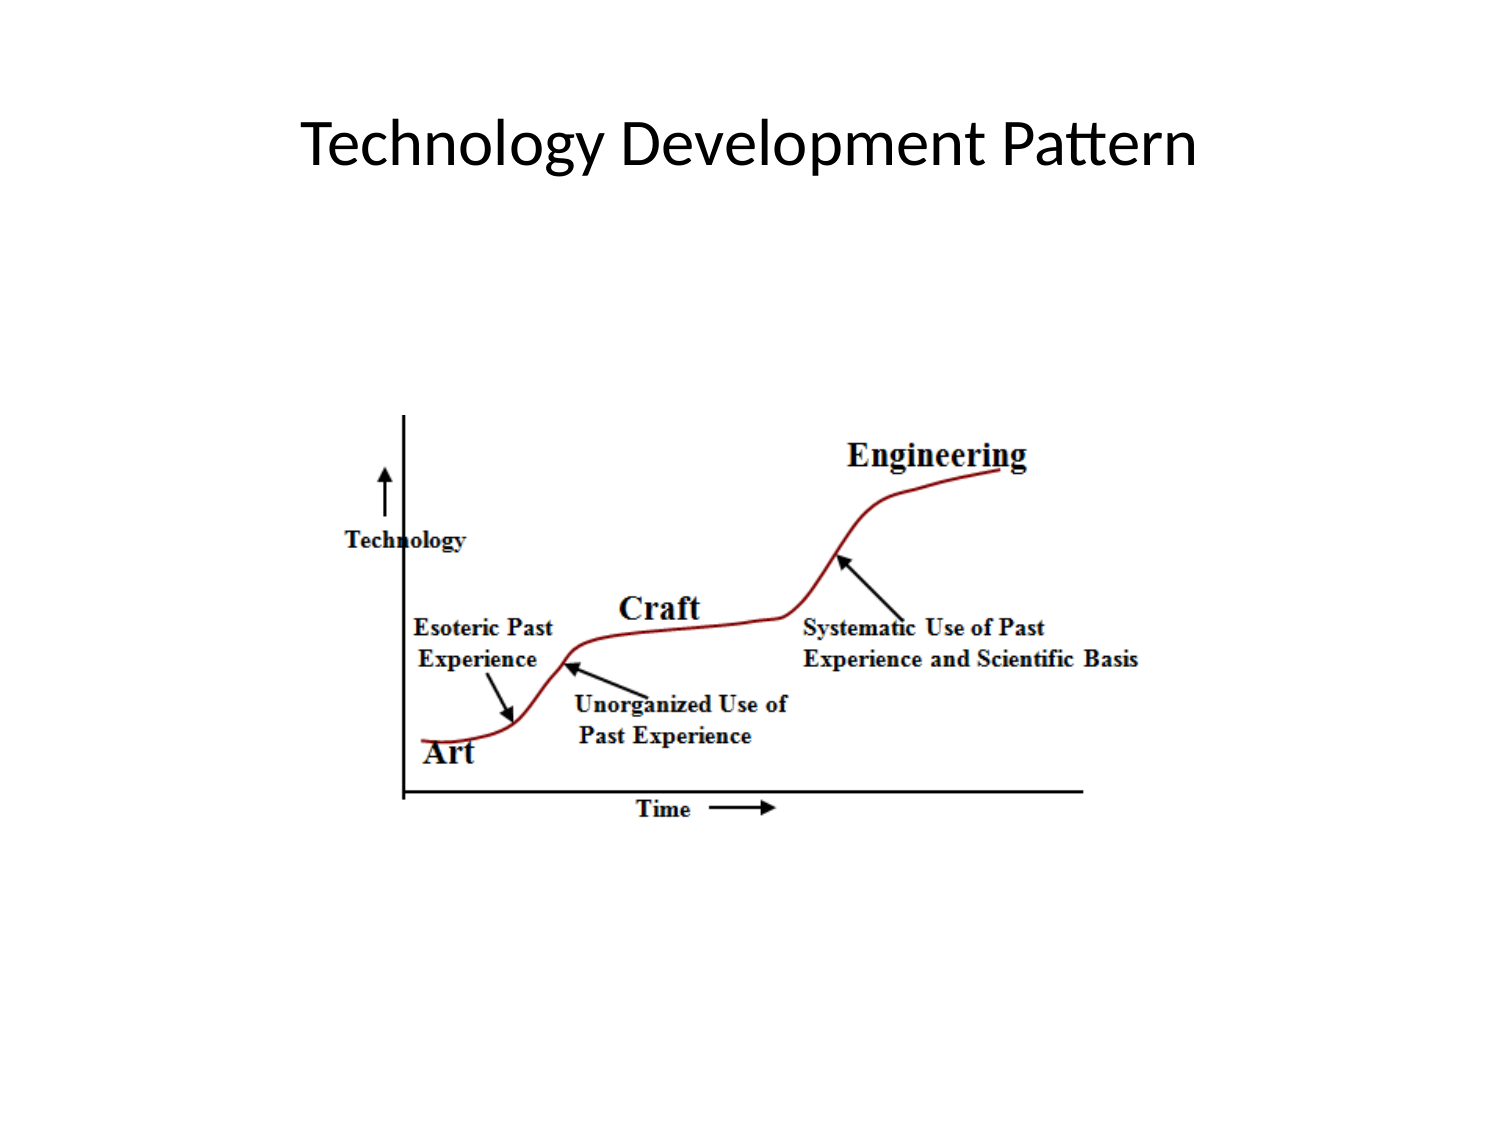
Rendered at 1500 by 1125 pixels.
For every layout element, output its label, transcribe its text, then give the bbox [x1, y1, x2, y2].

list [310, 415, 1190, 876]
title Technology Development Pattern [75, 45, 1425, 233]
